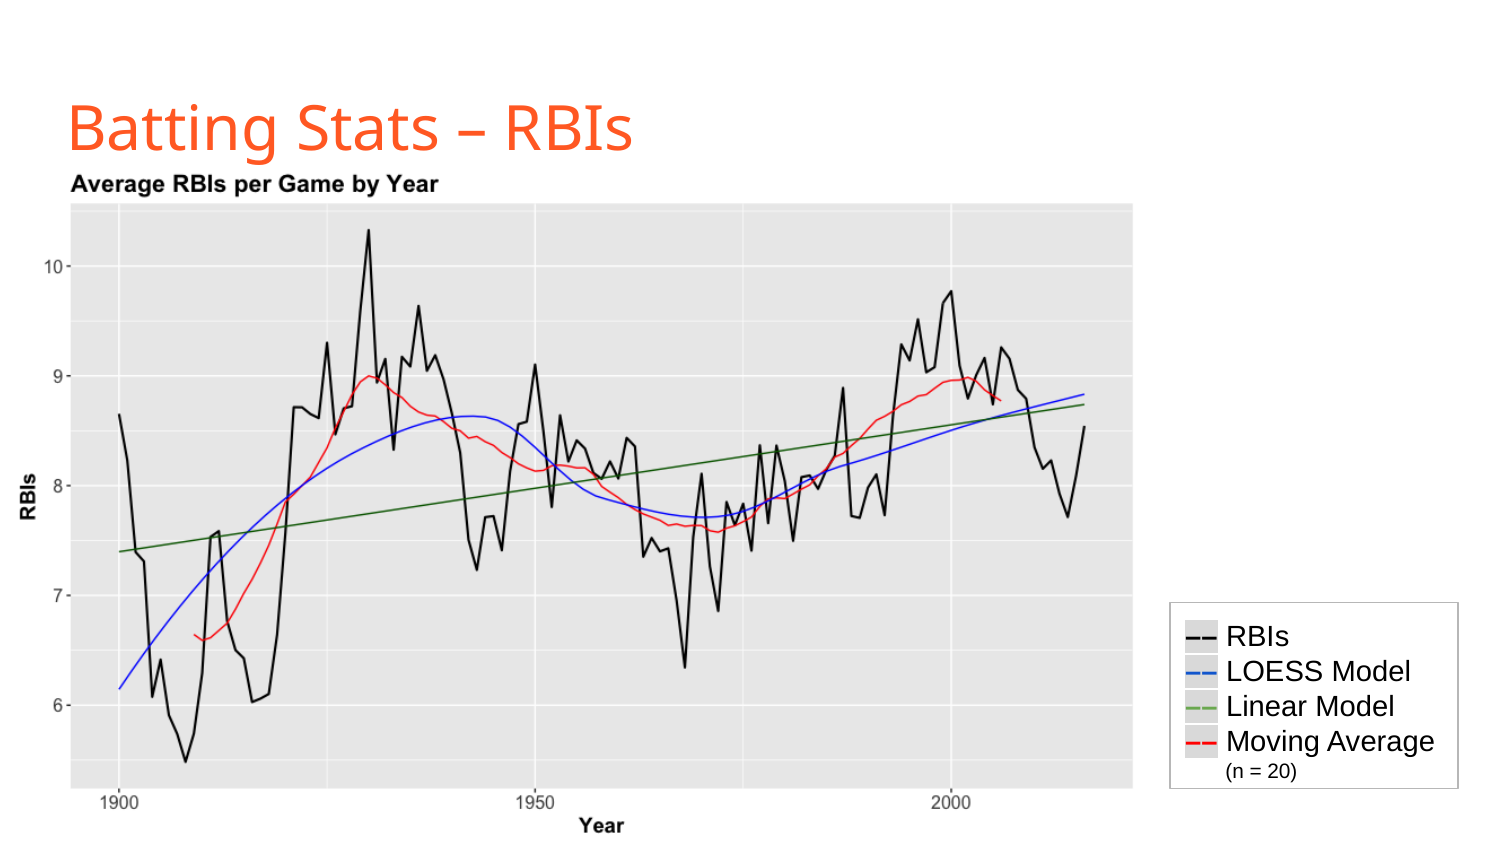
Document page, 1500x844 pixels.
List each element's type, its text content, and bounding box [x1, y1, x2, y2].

title Batting Stats – RBIs [51, 72, 1449, 167]
text_box –– RBIs –– LOESS Model –– Linear Model –– Moving Average (n = 20) [1170, 602, 1458, 789]
picture [12, 166, 1141, 844]
